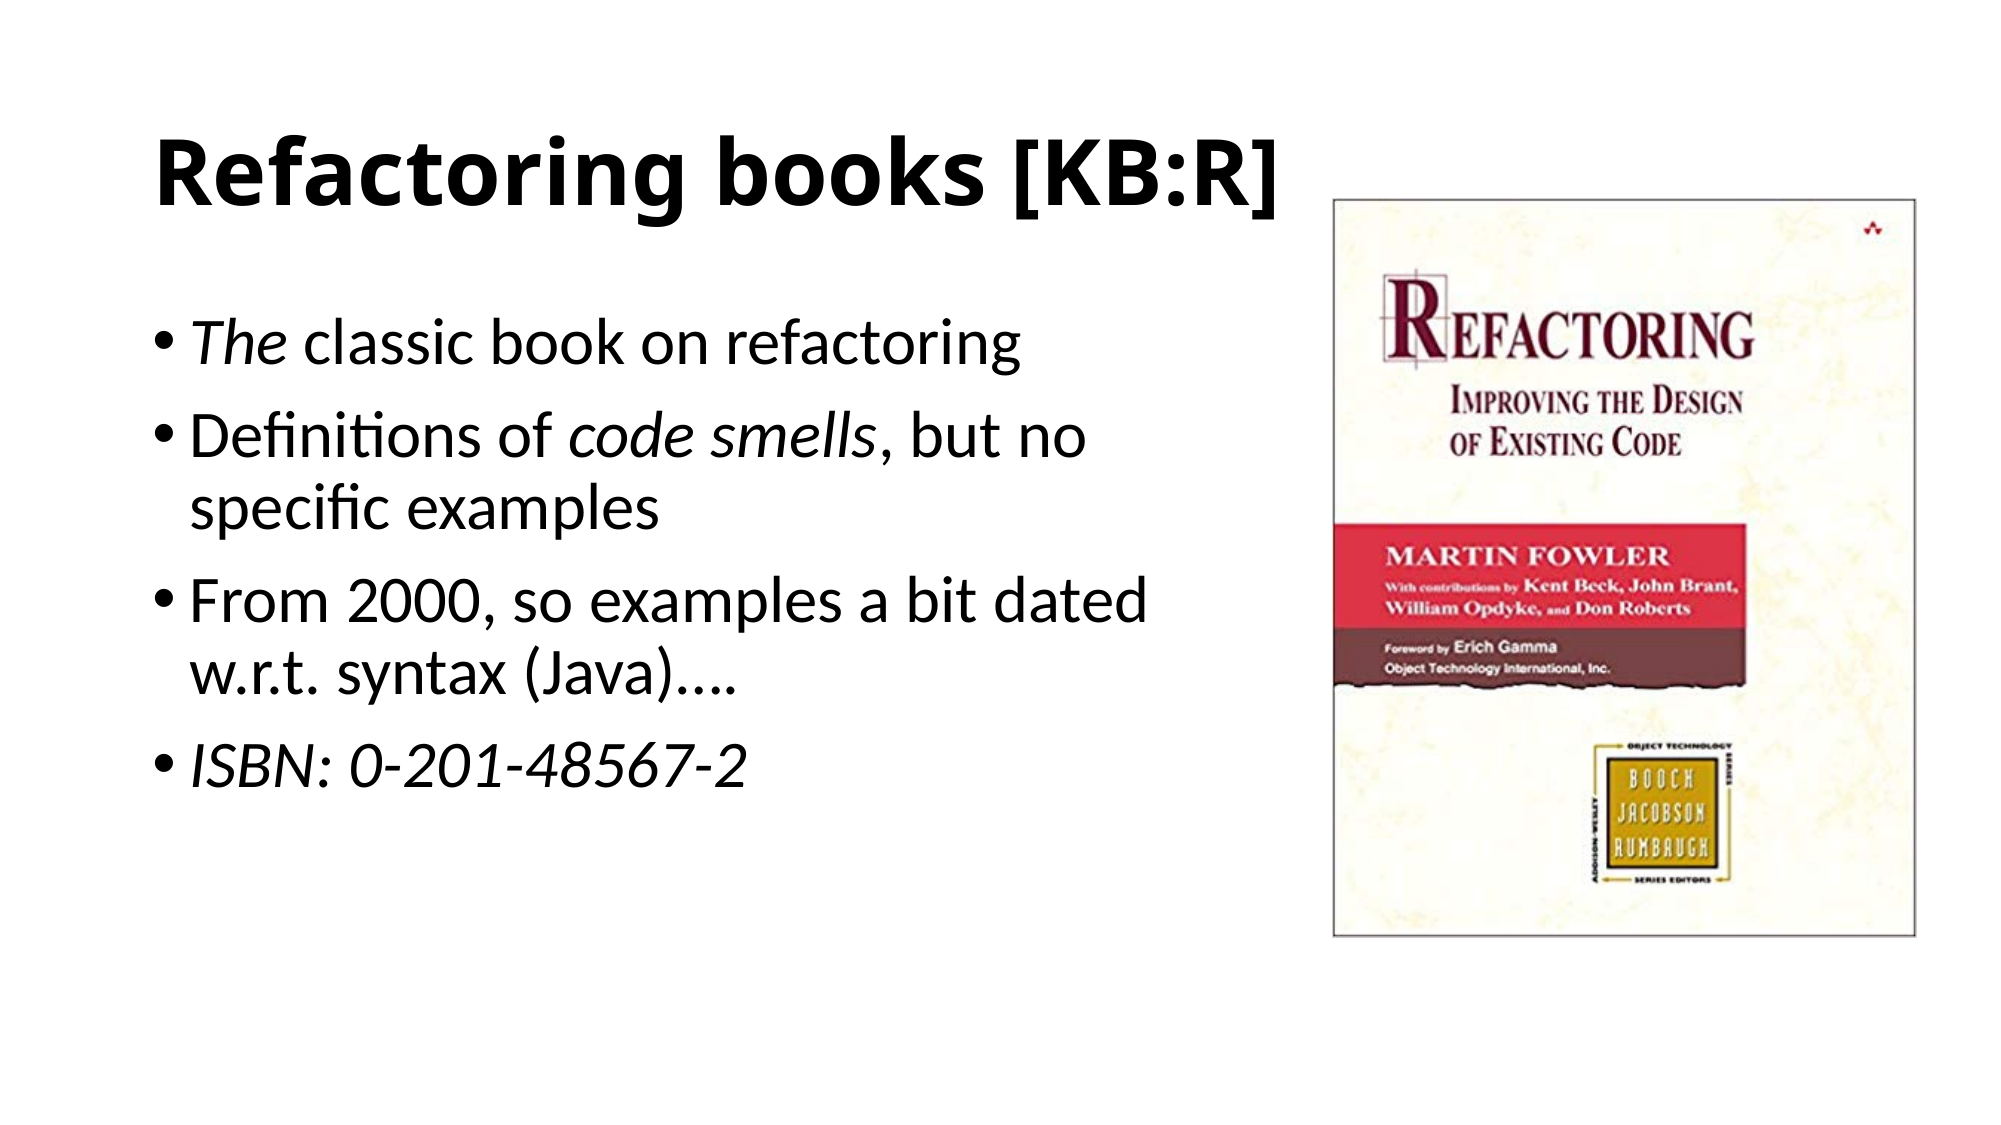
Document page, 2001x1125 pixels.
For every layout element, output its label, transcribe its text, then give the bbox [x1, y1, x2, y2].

list The classic book on refactoring Definitions of code smells, but no specific examples From 2000, so examples a bit dated w.r.t. syntax (Java)…. ISBN: 0-201-48567-2 [137, 299, 1187, 1080]
title Refactoring books [KB:R] [137, 66, 1863, 285]
picture [1332, 198, 1917, 938]
